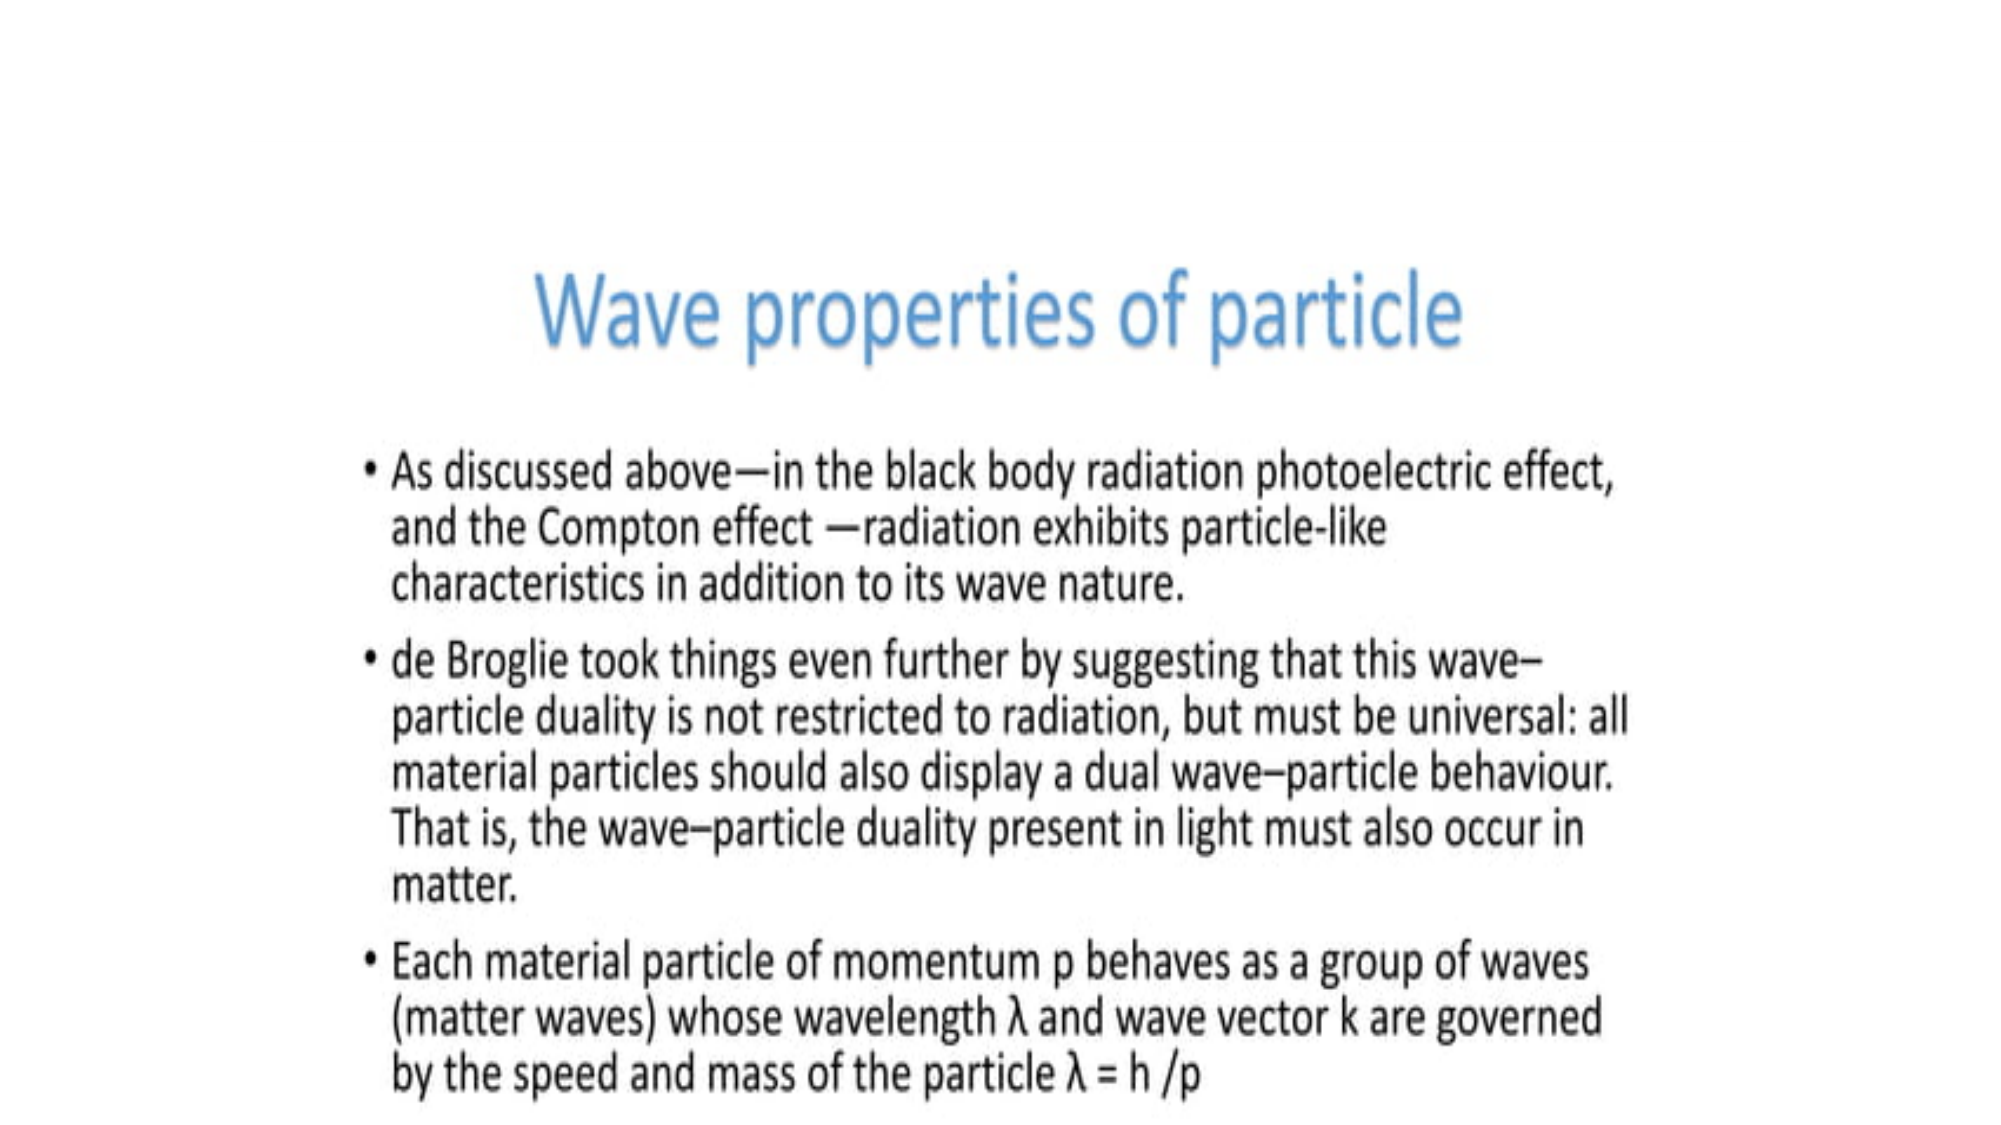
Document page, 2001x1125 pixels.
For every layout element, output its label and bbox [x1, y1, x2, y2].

picture [249, 139, 1751, 1125]
